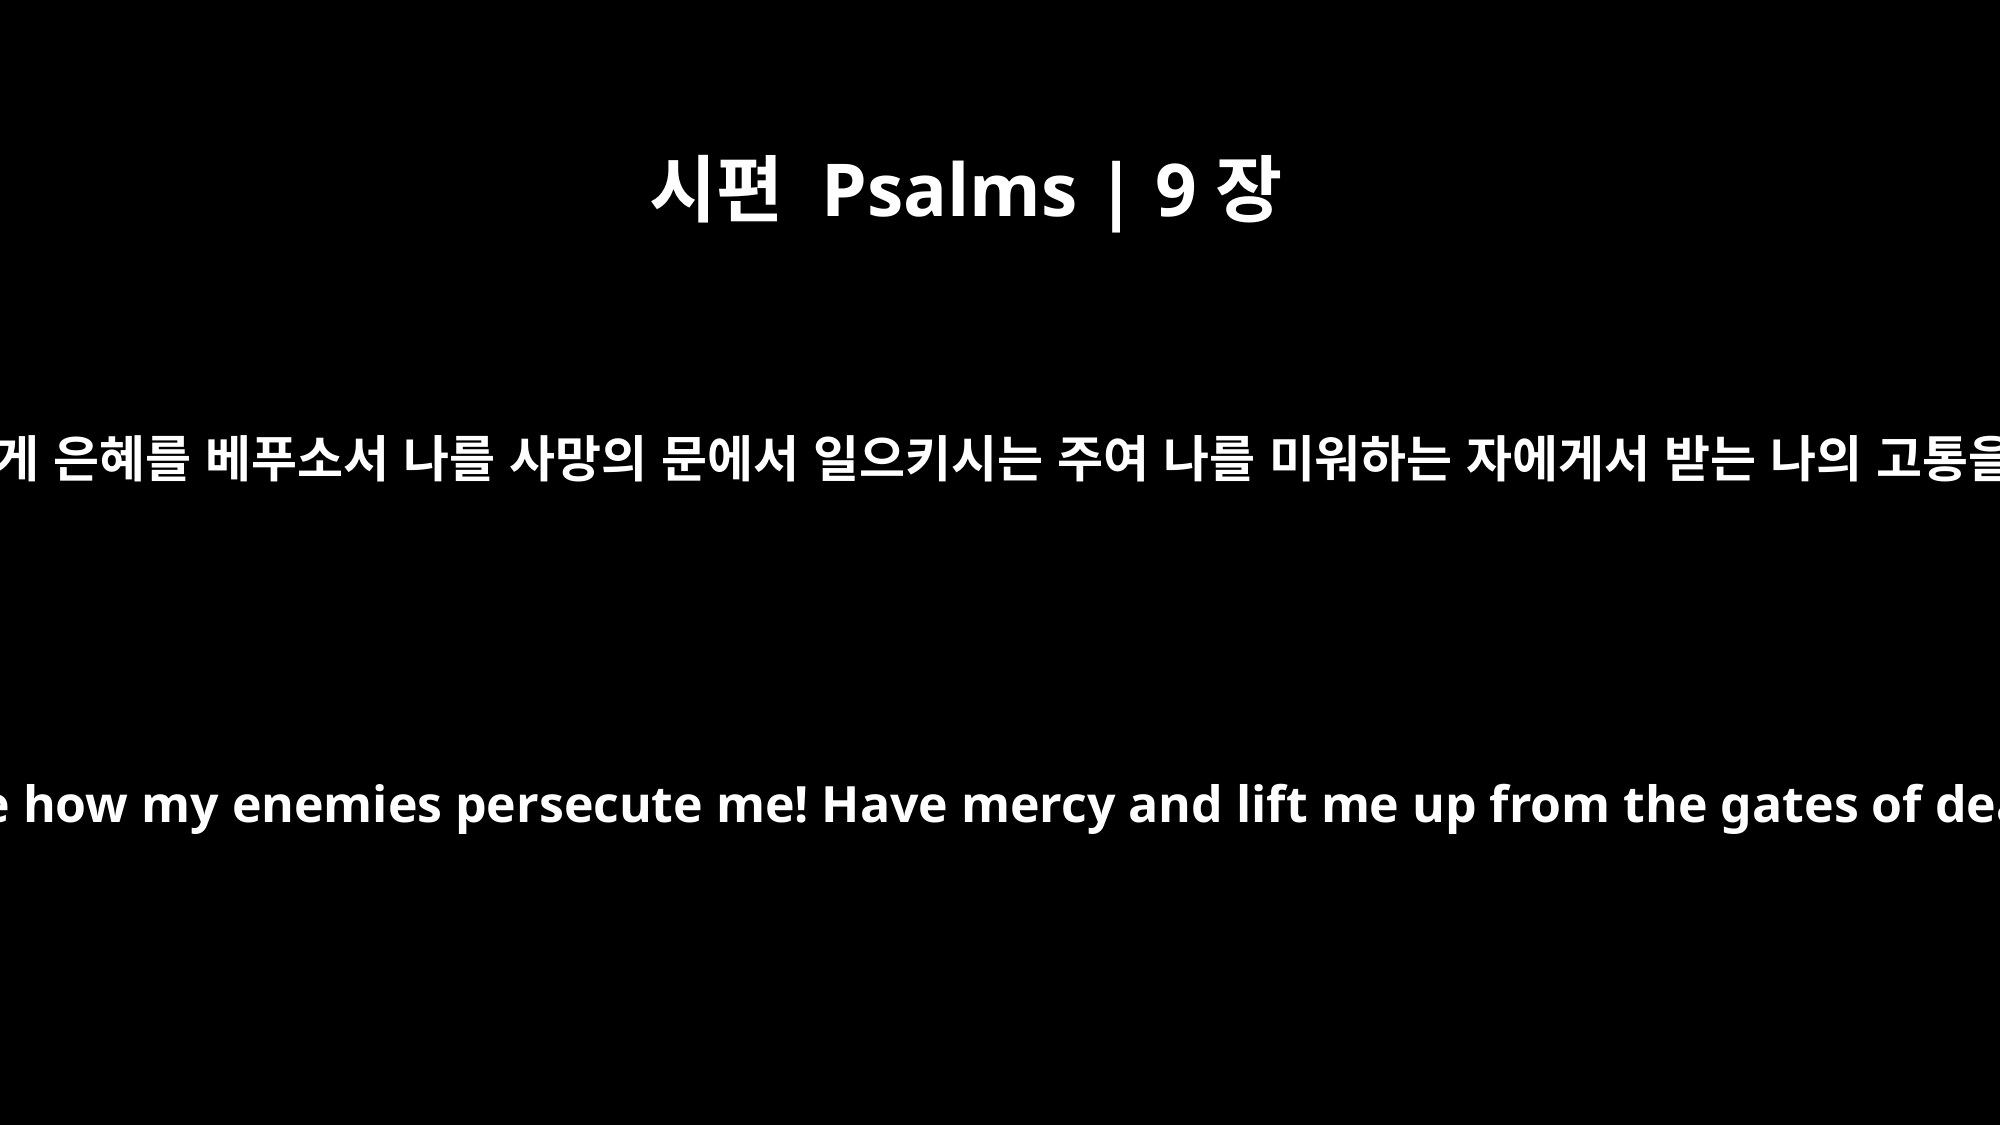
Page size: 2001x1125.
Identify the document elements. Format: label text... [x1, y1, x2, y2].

text_box 시편 Psalms | 9장 [634, 136, 1298, 239]
text_box O LORD, see how my enemies persecute me! Have mercy and lift me up from the gates of death, [0, 764, 2000, 840]
text_box 13 여호와여 내게 은혜를 베푸소서 나를 사망의 문에서 일으키시는 주여 나를 미워하는 자에게서 받는 나의 고통을 보소서 [0, 359, 2000, 495]
